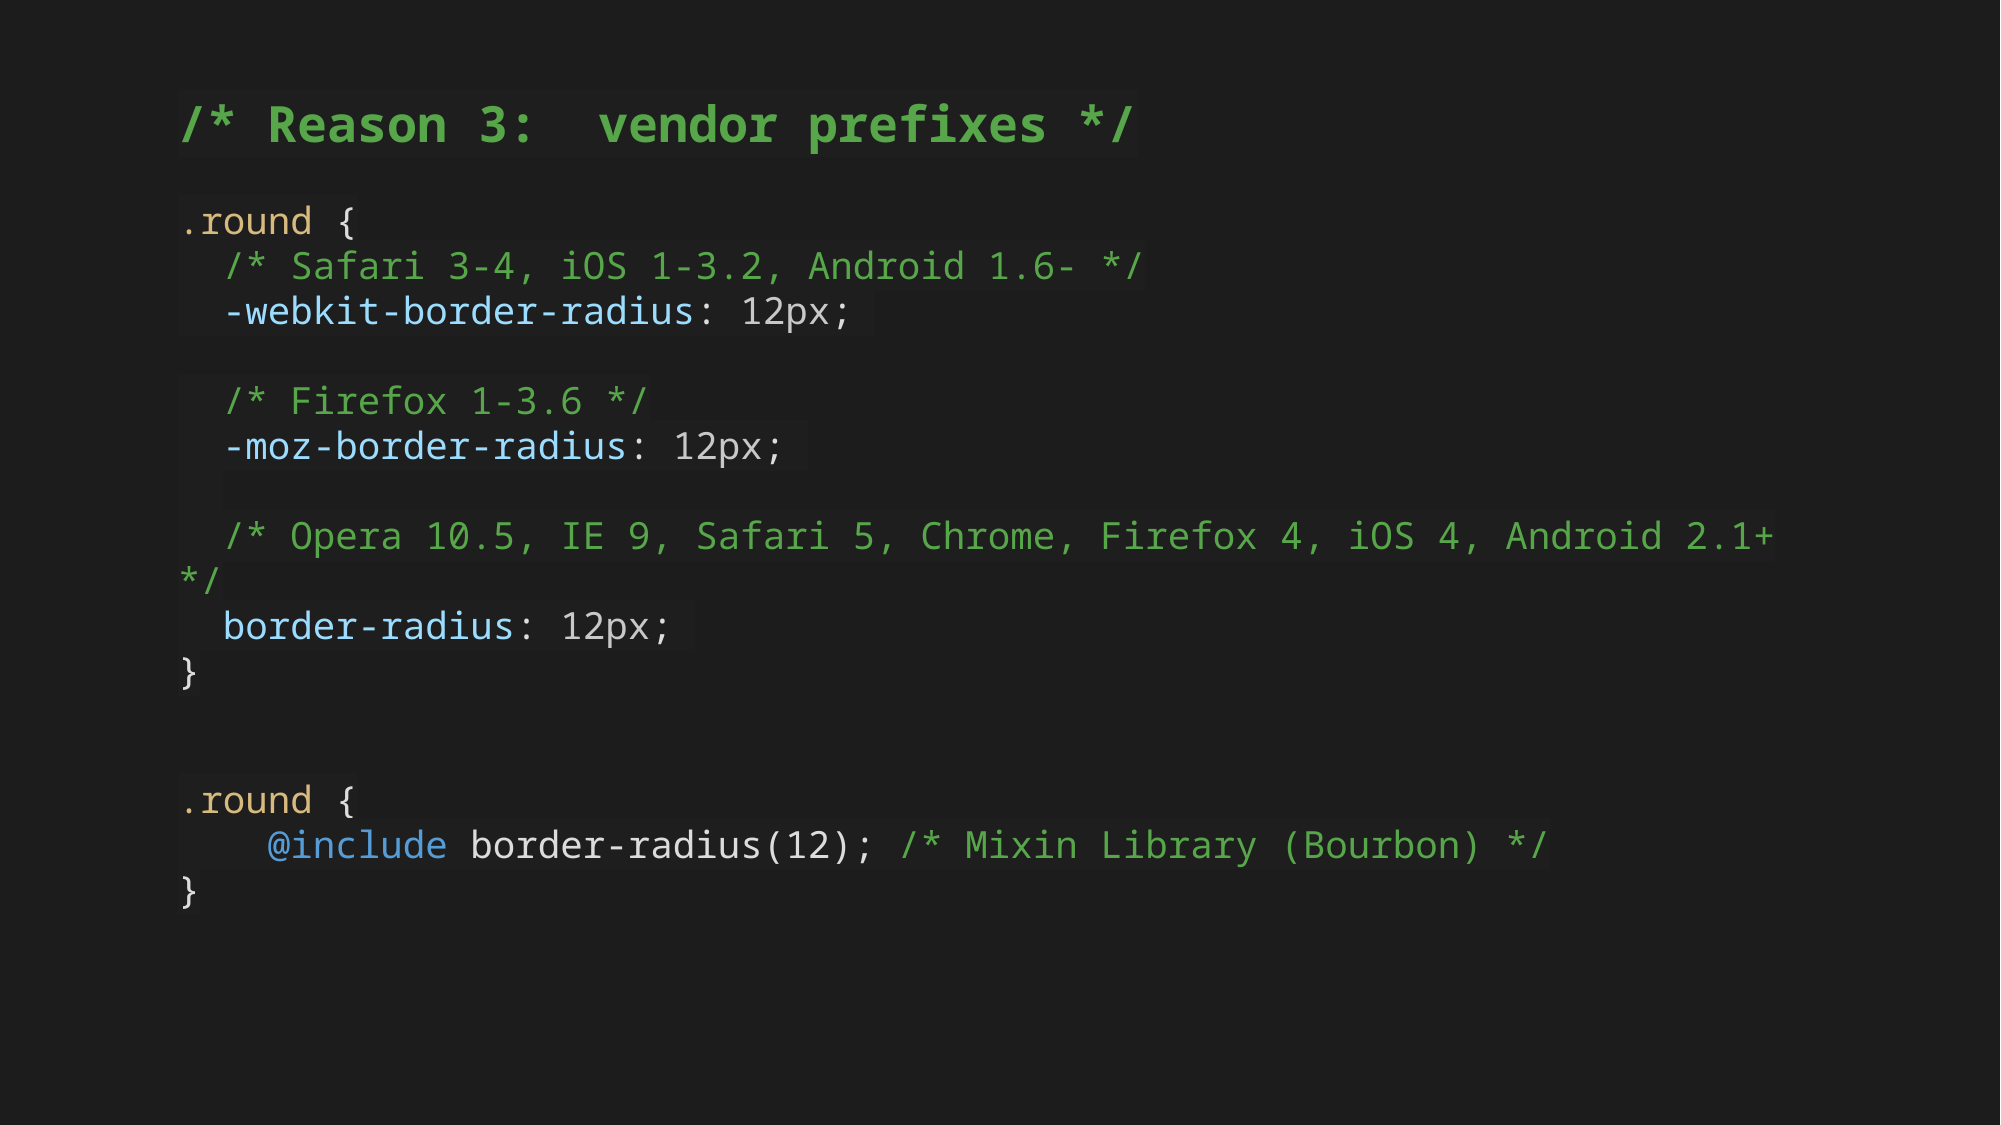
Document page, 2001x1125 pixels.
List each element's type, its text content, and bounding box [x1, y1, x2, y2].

text_box .round { @include border-radius(12); /* Mixin Library (Bourbon) */ } [163, 768, 1940, 919]
text_box /* Reason 3: vendor prefixes */ .round { /* Safari 3-4, iOS 1-3.2, Android 1.6- */ -webkit-border-radius: 12px; /* Firefox 1-3.6 */ -moz-border-radius: 12px; /* Opera 10.5, IE 9, Safari 5, Chrome, Firefox 4, iOS 4, Android 2.1+ */ border-radius: 12px; } [163, 85, 1828, 700]
